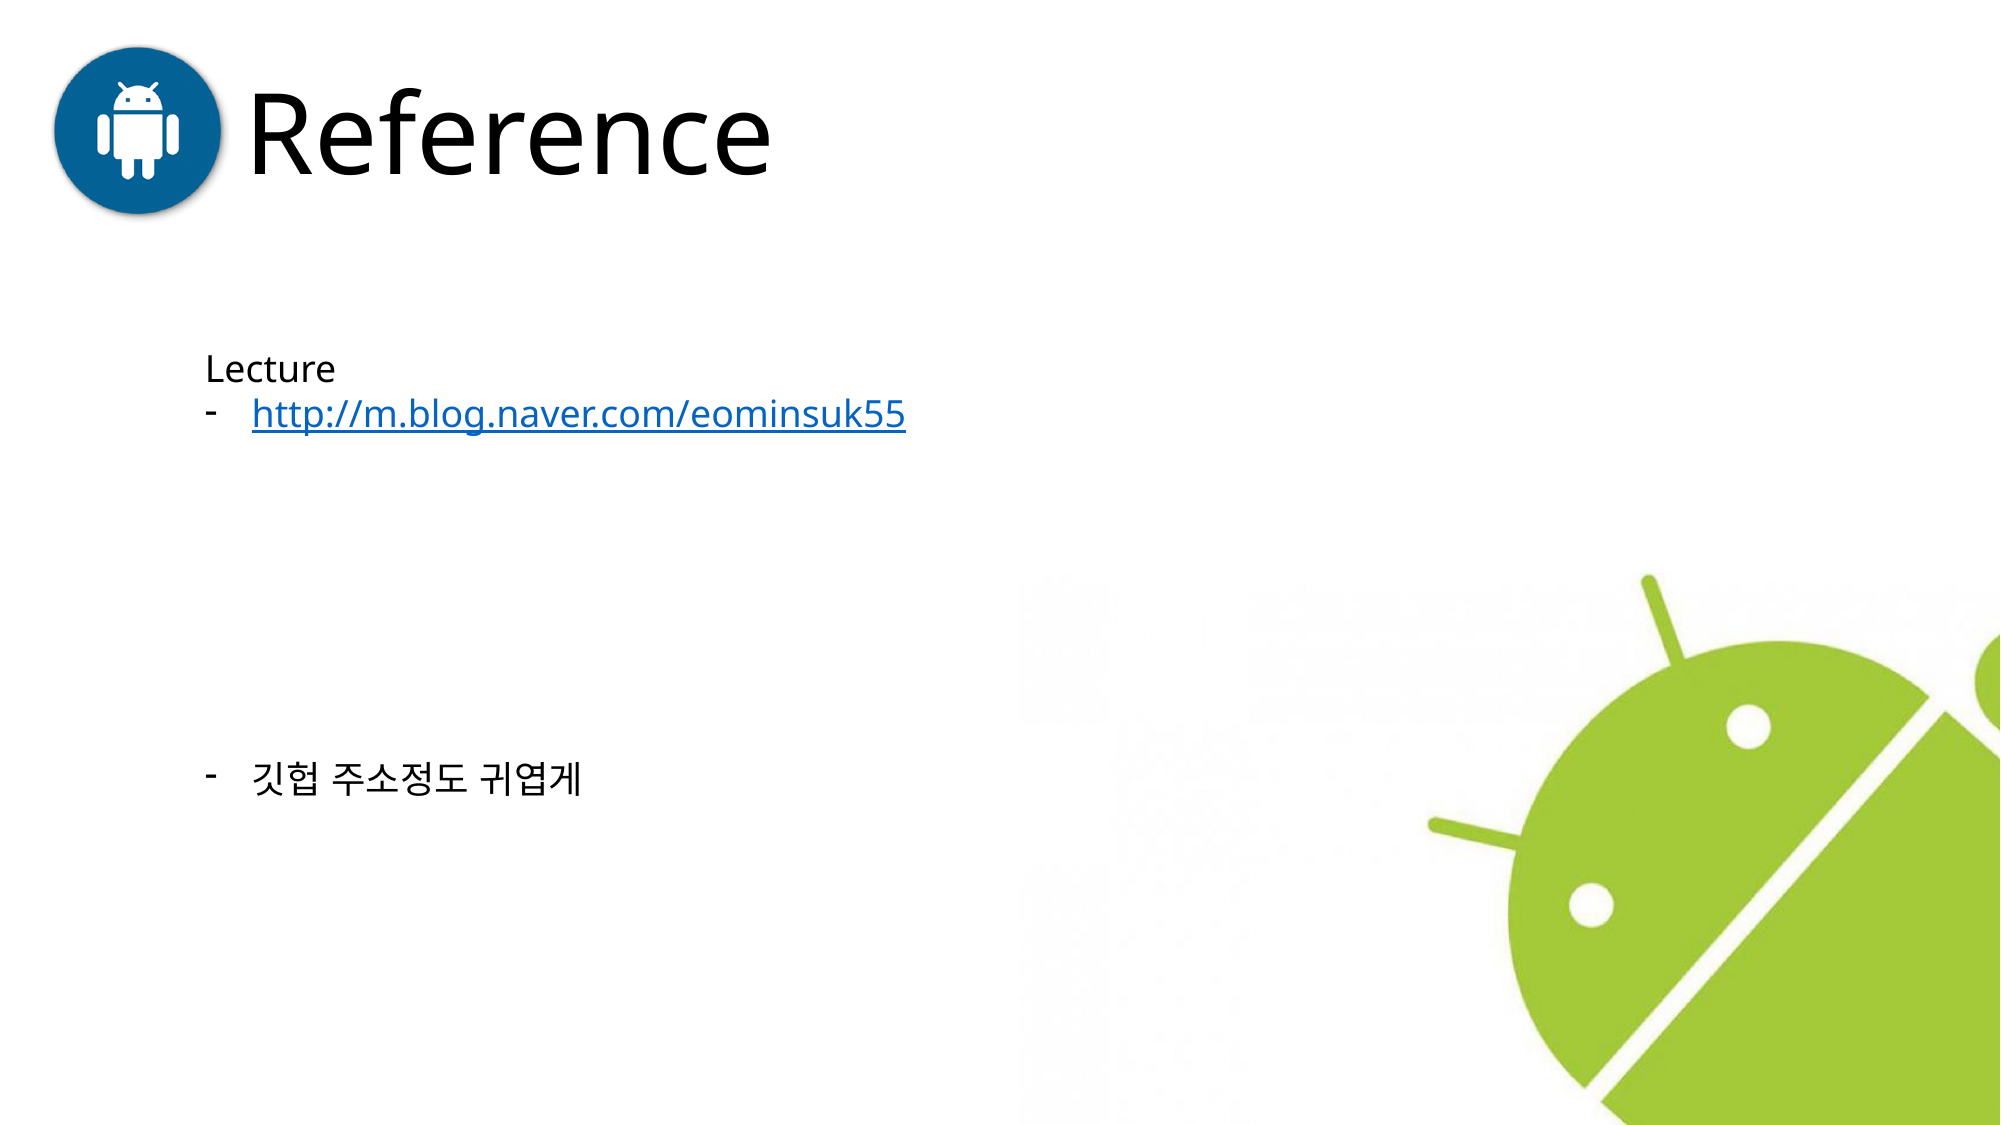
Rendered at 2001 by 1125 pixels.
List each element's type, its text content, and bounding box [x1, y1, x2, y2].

text_box Lecture http://m.blog.naver.com/eominsuk55 깃헙 주소정도 귀엽게 [190, 337, 1500, 809]
picture [1019, 573, 2000, 1125]
picture [44, 37, 230, 223]
text_box Reference [230, 54, 1883, 204]
